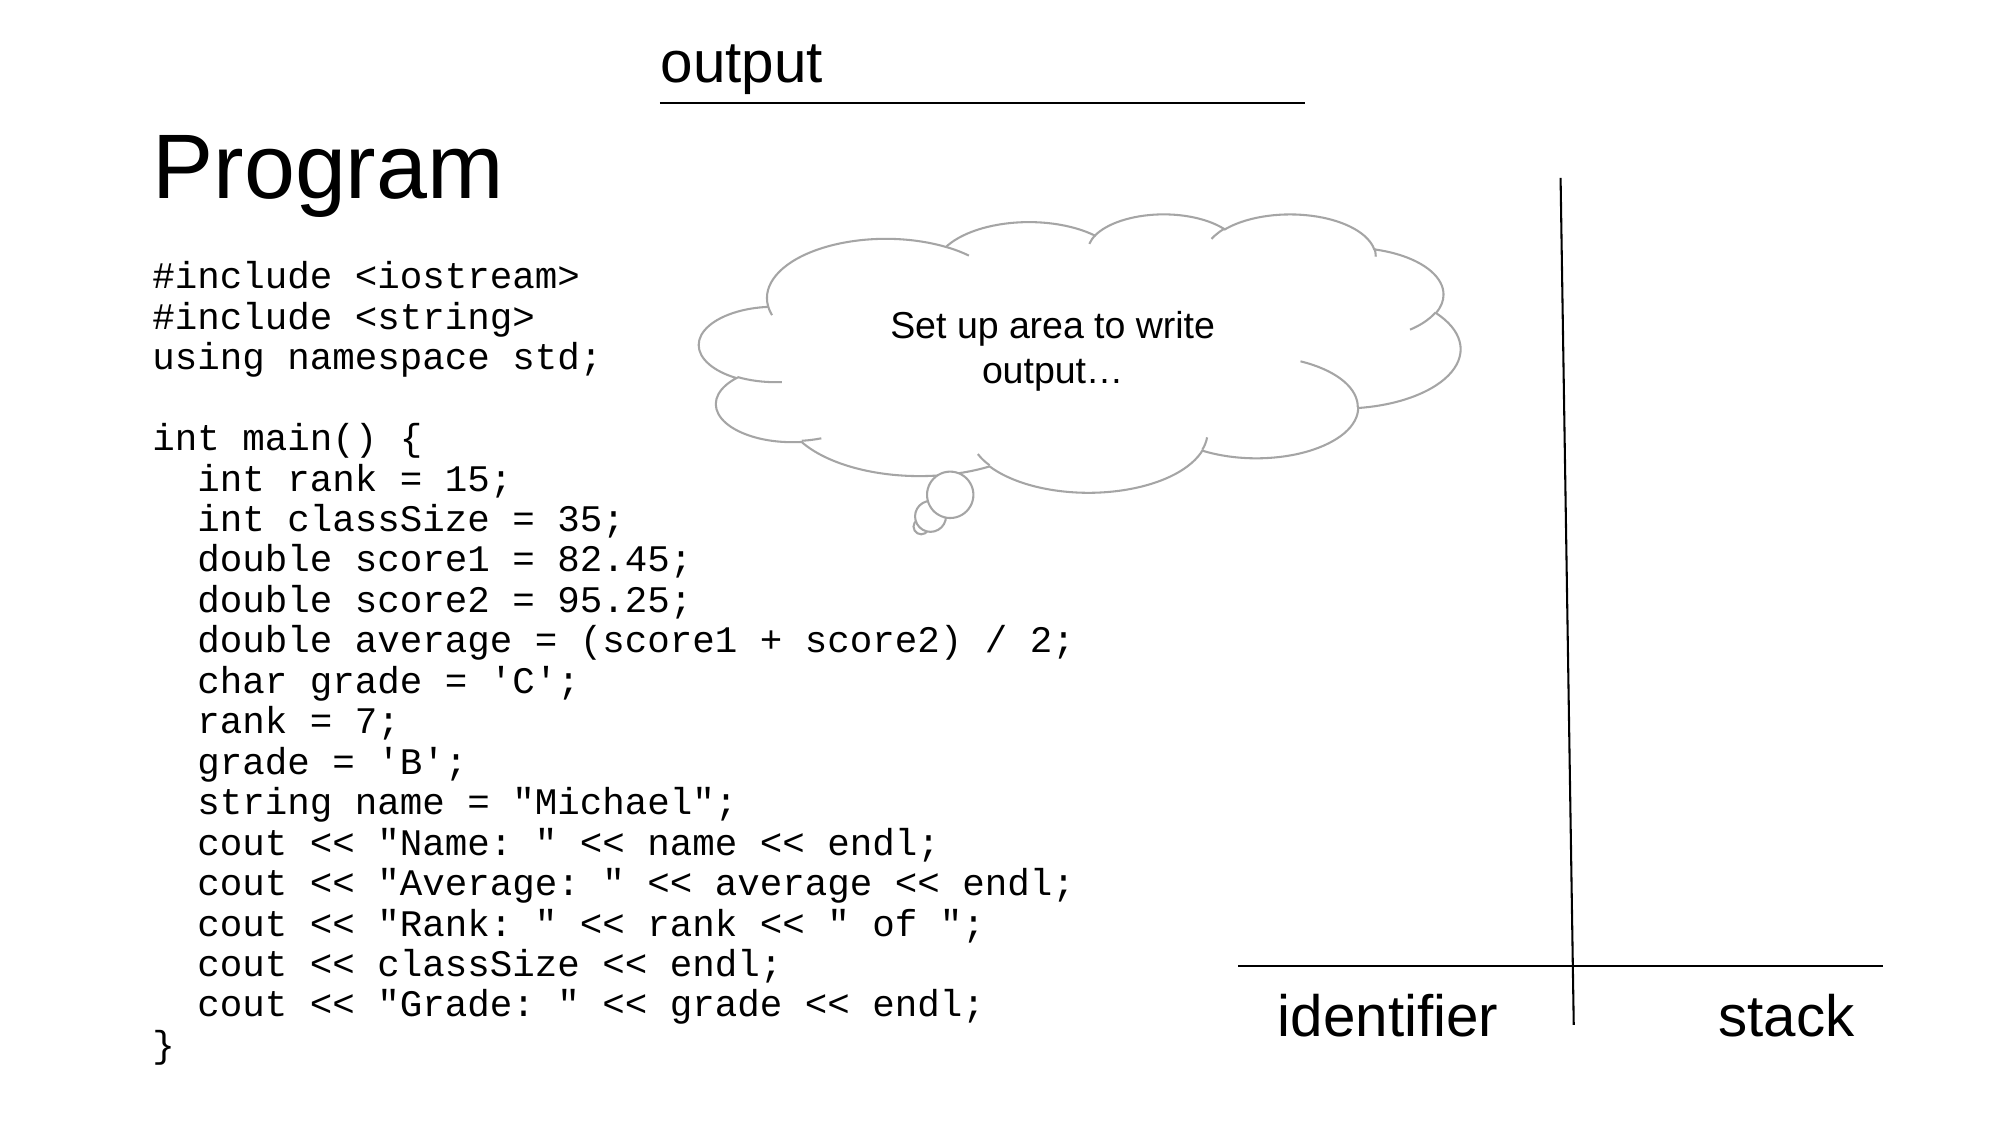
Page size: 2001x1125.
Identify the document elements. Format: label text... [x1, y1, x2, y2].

text_box identifier [1263, 970, 1514, 1056]
text_box Set up area to write output… [819, 213, 1462, 485]
text_box output [646, 17, 839, 102]
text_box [1560, 177, 1574, 1025]
text_box stack [1703, 970, 1870, 1056]
title Program [137, 59, 1863, 278]
list #include <iostream> #include <string> using namespace std; int main() { int rank = 15; int classSize = 35; double score1 = 82.45; double score2 = 95.25; double average = (score1 + score2) / 2; char grade = 'C'; rank = 7; grade = 'B'; string name = "Michael"; cout << "Name: " << name << endl; cout << "Average: " << average << endl; cout << "Rank: " << rank << " of "; cout << classSize << endl; cout << "Grade: " << grade << endl; } [137, 248, 1152, 963]
